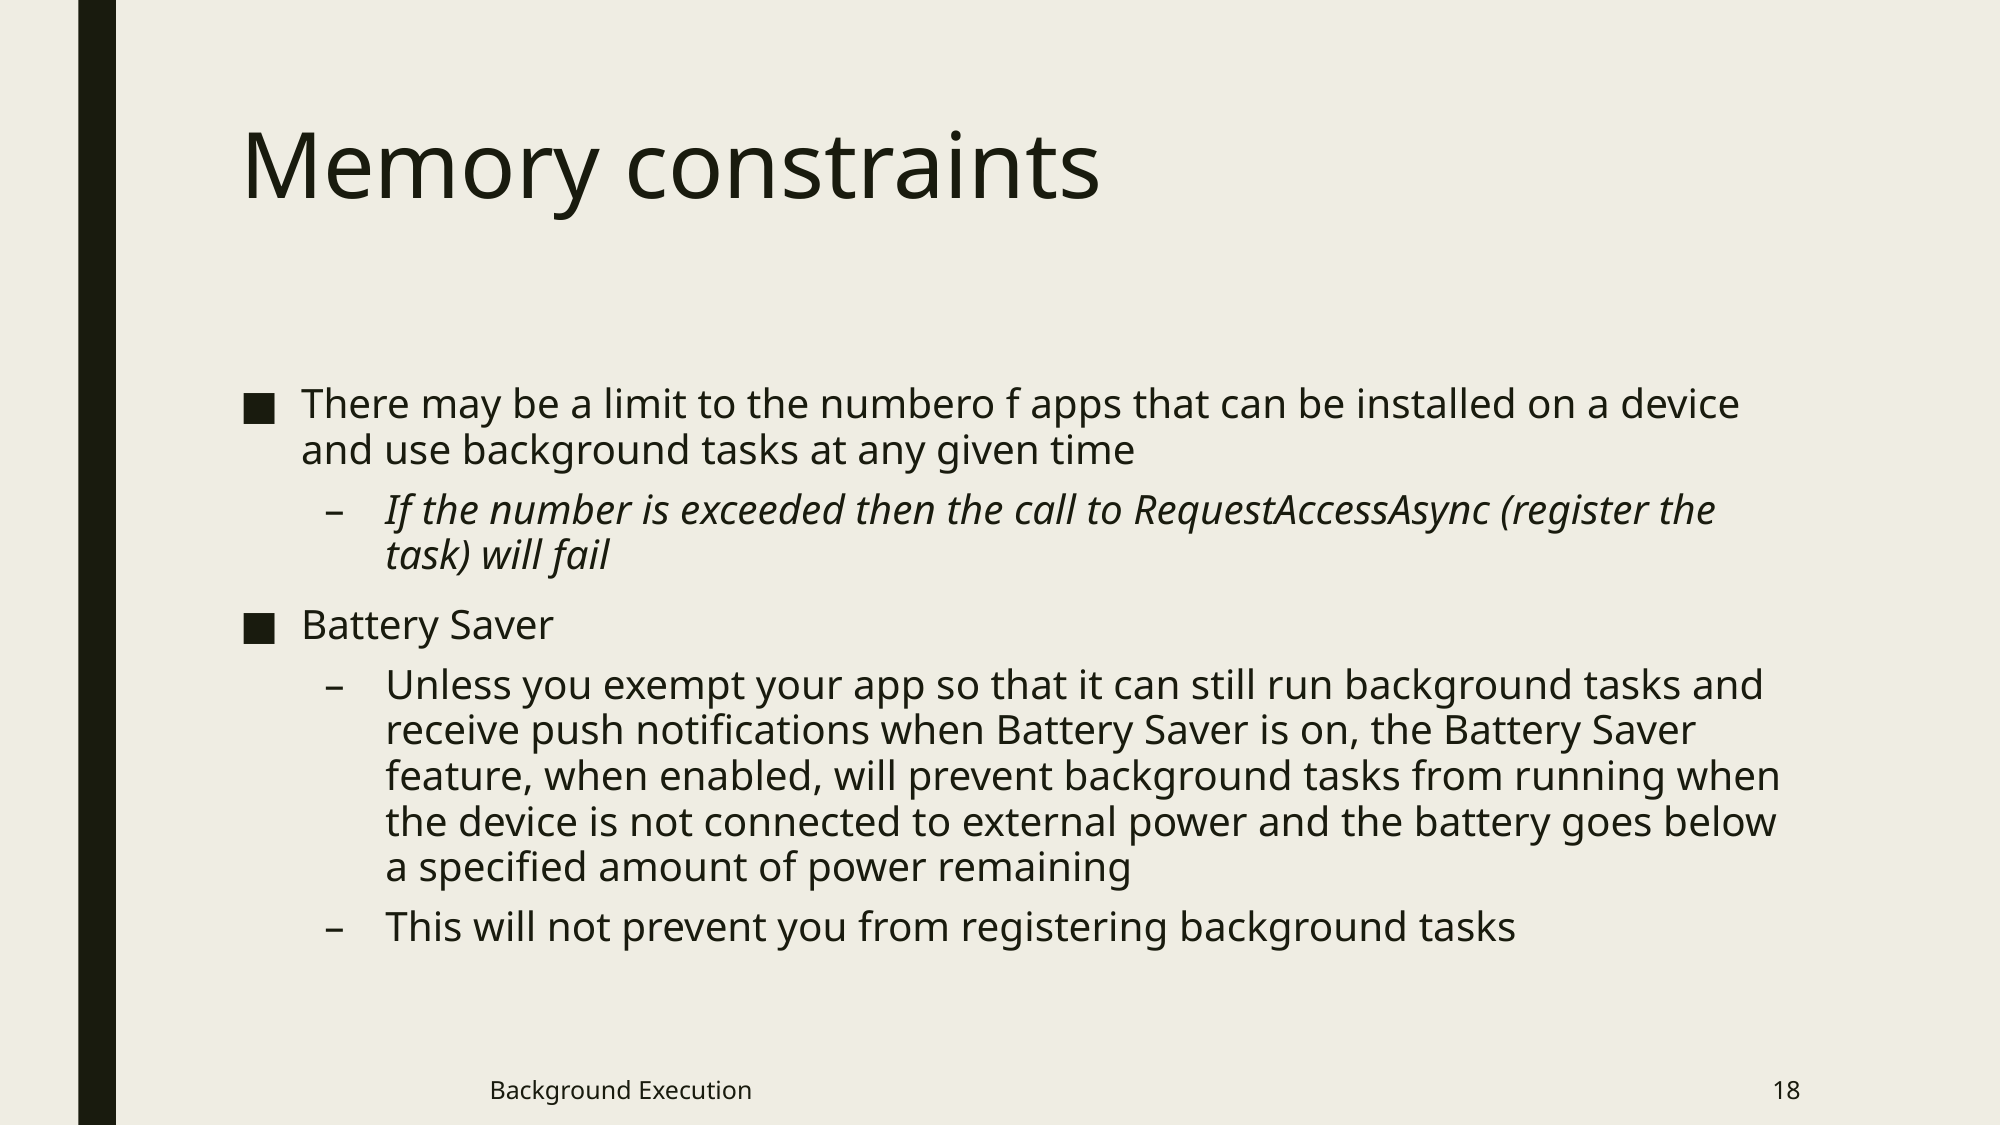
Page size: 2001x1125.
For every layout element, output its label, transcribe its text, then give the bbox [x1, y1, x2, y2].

list There may be a limit to the numbero f apps that can be installed on a device and use background tasks at any given time If the number is exceeded then the call to RequestAccessAsync (register the task) will fail Battery Saver Unless you exempt your app so that it can still run background tasks and receive push notifications when Battery Saver is on, the Battery Saver feature, when enabled, will prevent background tasks from running when the device is not connected to external power and the battery goes below a specified amount of power remaining This will not prevent you from registering background tasks [225, 375, 1800, 963]
footer Background Execution [474, 1058, 1505, 1125]
slide_number 18 [1553, 1058, 1816, 1125]
title Memory constraints [225, 112, 1800, 357]
